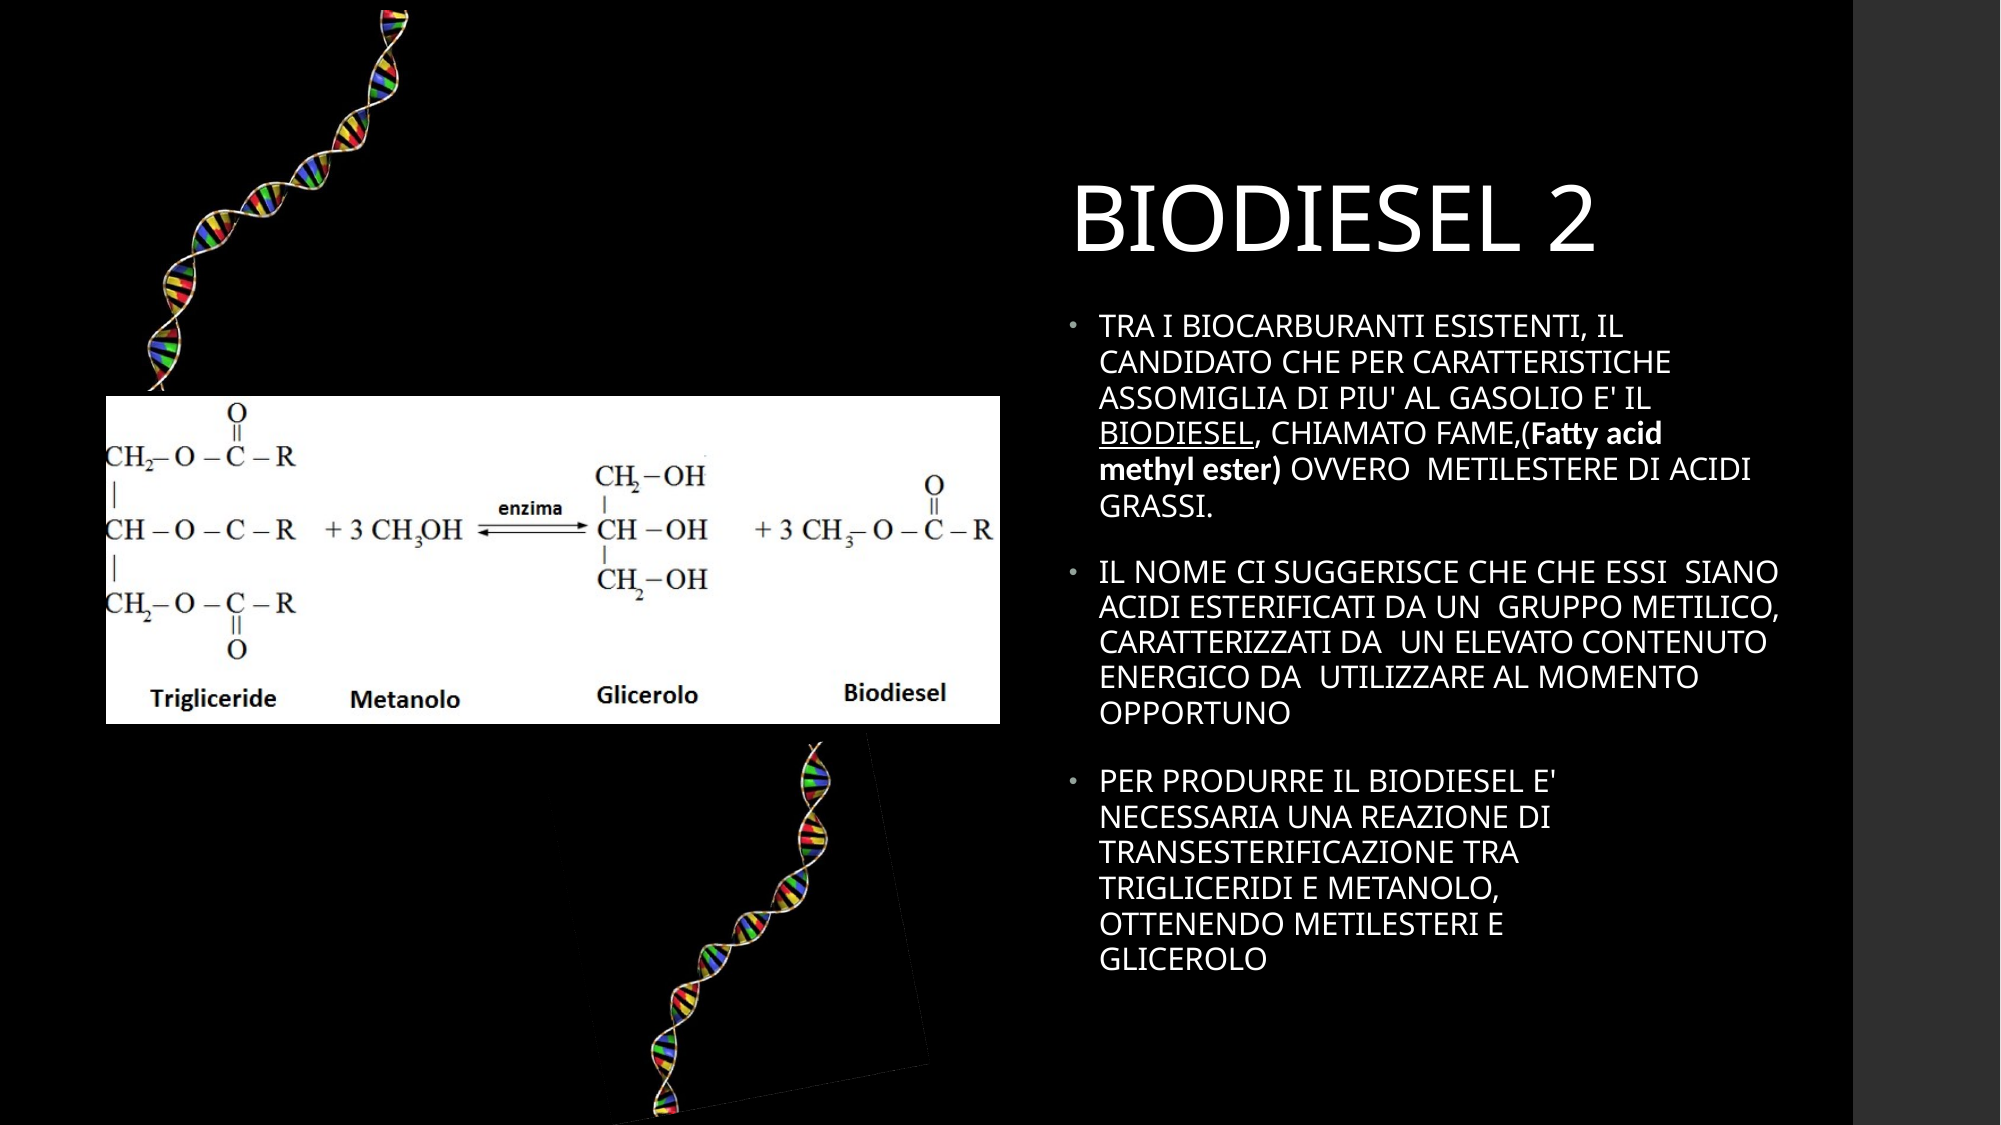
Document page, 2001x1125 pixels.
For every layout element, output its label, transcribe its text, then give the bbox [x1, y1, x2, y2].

text_box [548, 733, 930, 1125]
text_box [99, 10, 1001, 724]
title BIODIESEL 2 [1067, 156, 1672, 302]
text_box TRA I BIOCARBURANTI ESISTENTI, IL CANDIDATO CHE PER CARATTERISTICHE ASSOMIGLIA DI PIU' AL GASOLIO E' IL BIODIESEL, CHIAMATO FAME,(Fatty acid methyl ester) OVVERO METILESTERE DI ACIDI GRASSI. IL NOME CI SUGGERISCE CHE CHE ESSI SIANO ACIDI ESTERIFICATI DA UN GRUPPO METILICO, CARATTERIZZATI DA UN ELEVATO CONTENUTO ENERGICO DA UTILIZZARE AL MOMENTO OPPORTUNO PER PRODURRE IL BIODIESEL E' NECESSARIA UNA REAZIONE DI TRANSESTERIFICAZIONE TRA TRIGLICERIDI E METANOLO, OTTENENDO METILESTERI E GLICEROLO [1066, 302, 1783, 978]
